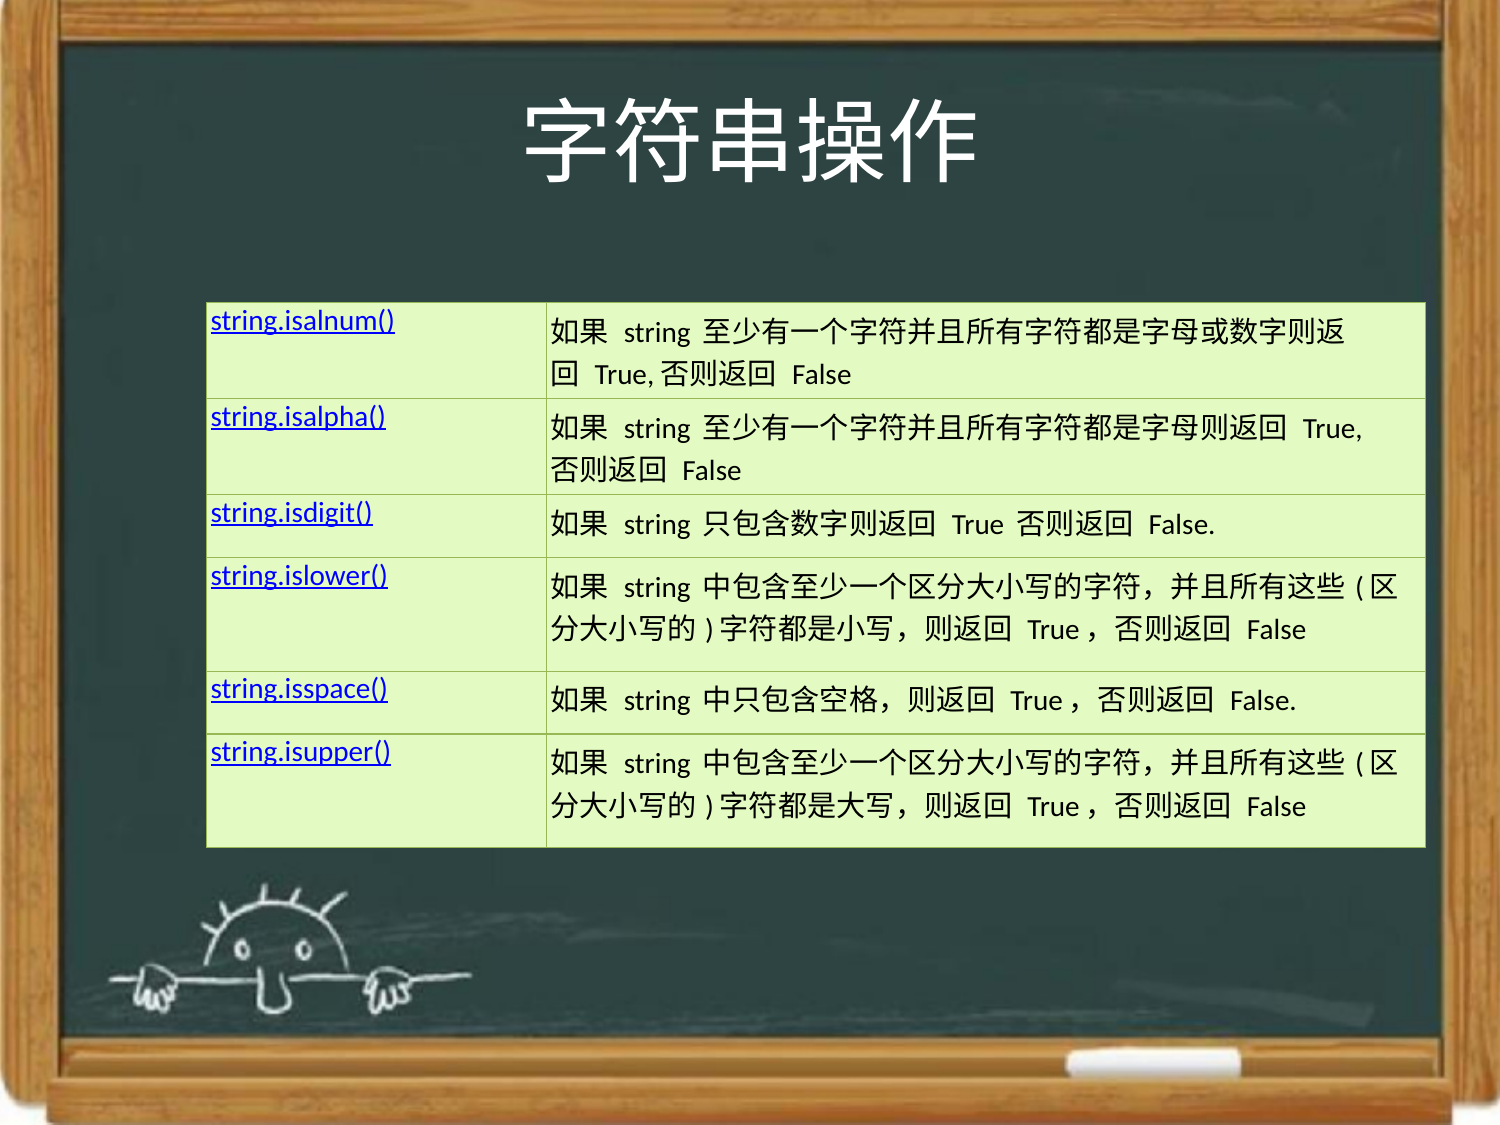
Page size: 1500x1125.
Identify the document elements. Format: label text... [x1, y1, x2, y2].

table_cell string.isalpha() [207, 399, 546, 494]
table_header string.isalnum() [207, 303, 546, 398]
table_cell string.isdigit() [207, 495, 546, 557]
table_cell 如果 string 中只包含空格，则返回 True，否则返回 False. [547, 672, 1425, 733]
table_cell 如果 string 中包含至少一个区分大小写的字符，并且所有这些(区分大小写的)字符都是小写，则返回 True，否则返回 False [547, 558, 1425, 671]
table_cell 如果 string 只包含数字则返回 True 否则返回 False. [547, 495, 1425, 557]
table_cell string.islower() [207, 558, 546, 671]
table_cell 如果 string 至少有一个字符并且所有字符都是字母则返回 True, 否则返回 False [547, 399, 1425, 494]
table_cell string.isspace() [207, 672, 546, 733]
picture [0, 0, 1500, 1125]
table_cell string.isupper() [207, 735, 546, 847]
title 字符串操作 [75, 45, 1425, 233]
table_header 如果 string 至少有一个字符并且所有字符都是字母或数字则返 回 True,否则返回 False [547, 303, 1425, 398]
table_cell 如果 string 中包含至少一个区分大小写的字符，并且所有这些(区分大小写的)字符都是大写，则返回 True，否则返回 False [547, 735, 1425, 847]
